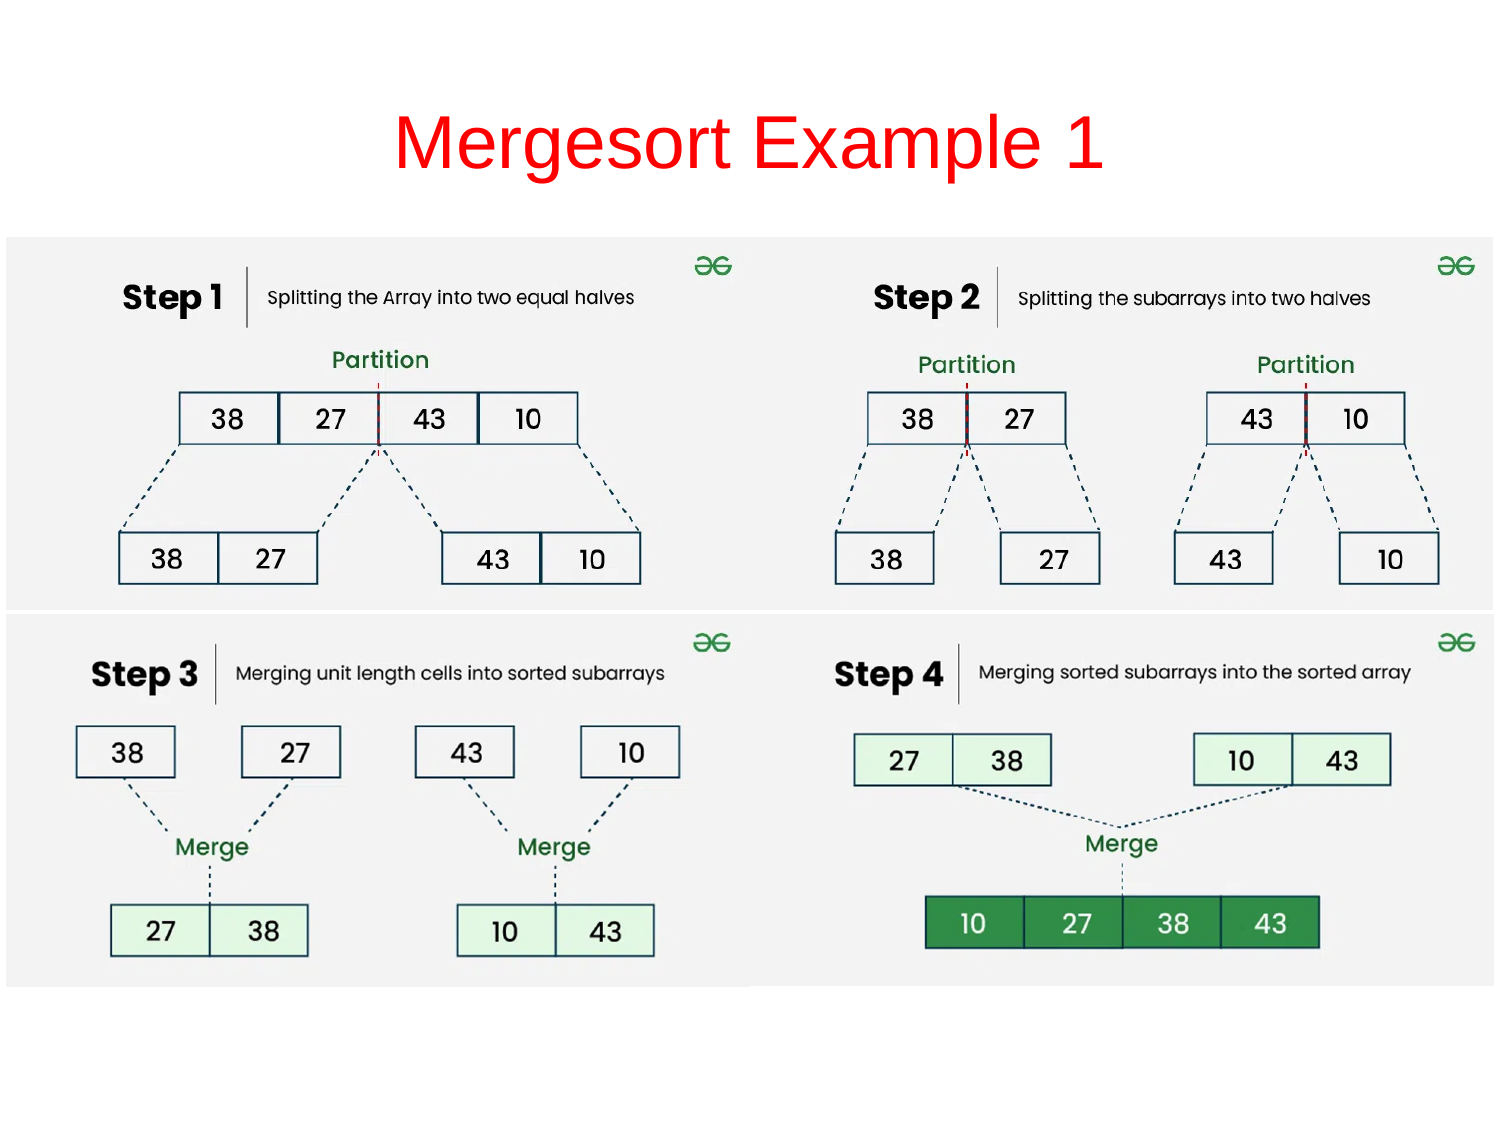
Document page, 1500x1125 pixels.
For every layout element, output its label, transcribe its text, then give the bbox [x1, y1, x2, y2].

picture [749, 237, 1494, 610]
title Mergesort Example 1 [75, 45, 1425, 233]
picture [5, 614, 1495, 987]
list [6, 237, 749, 610]
